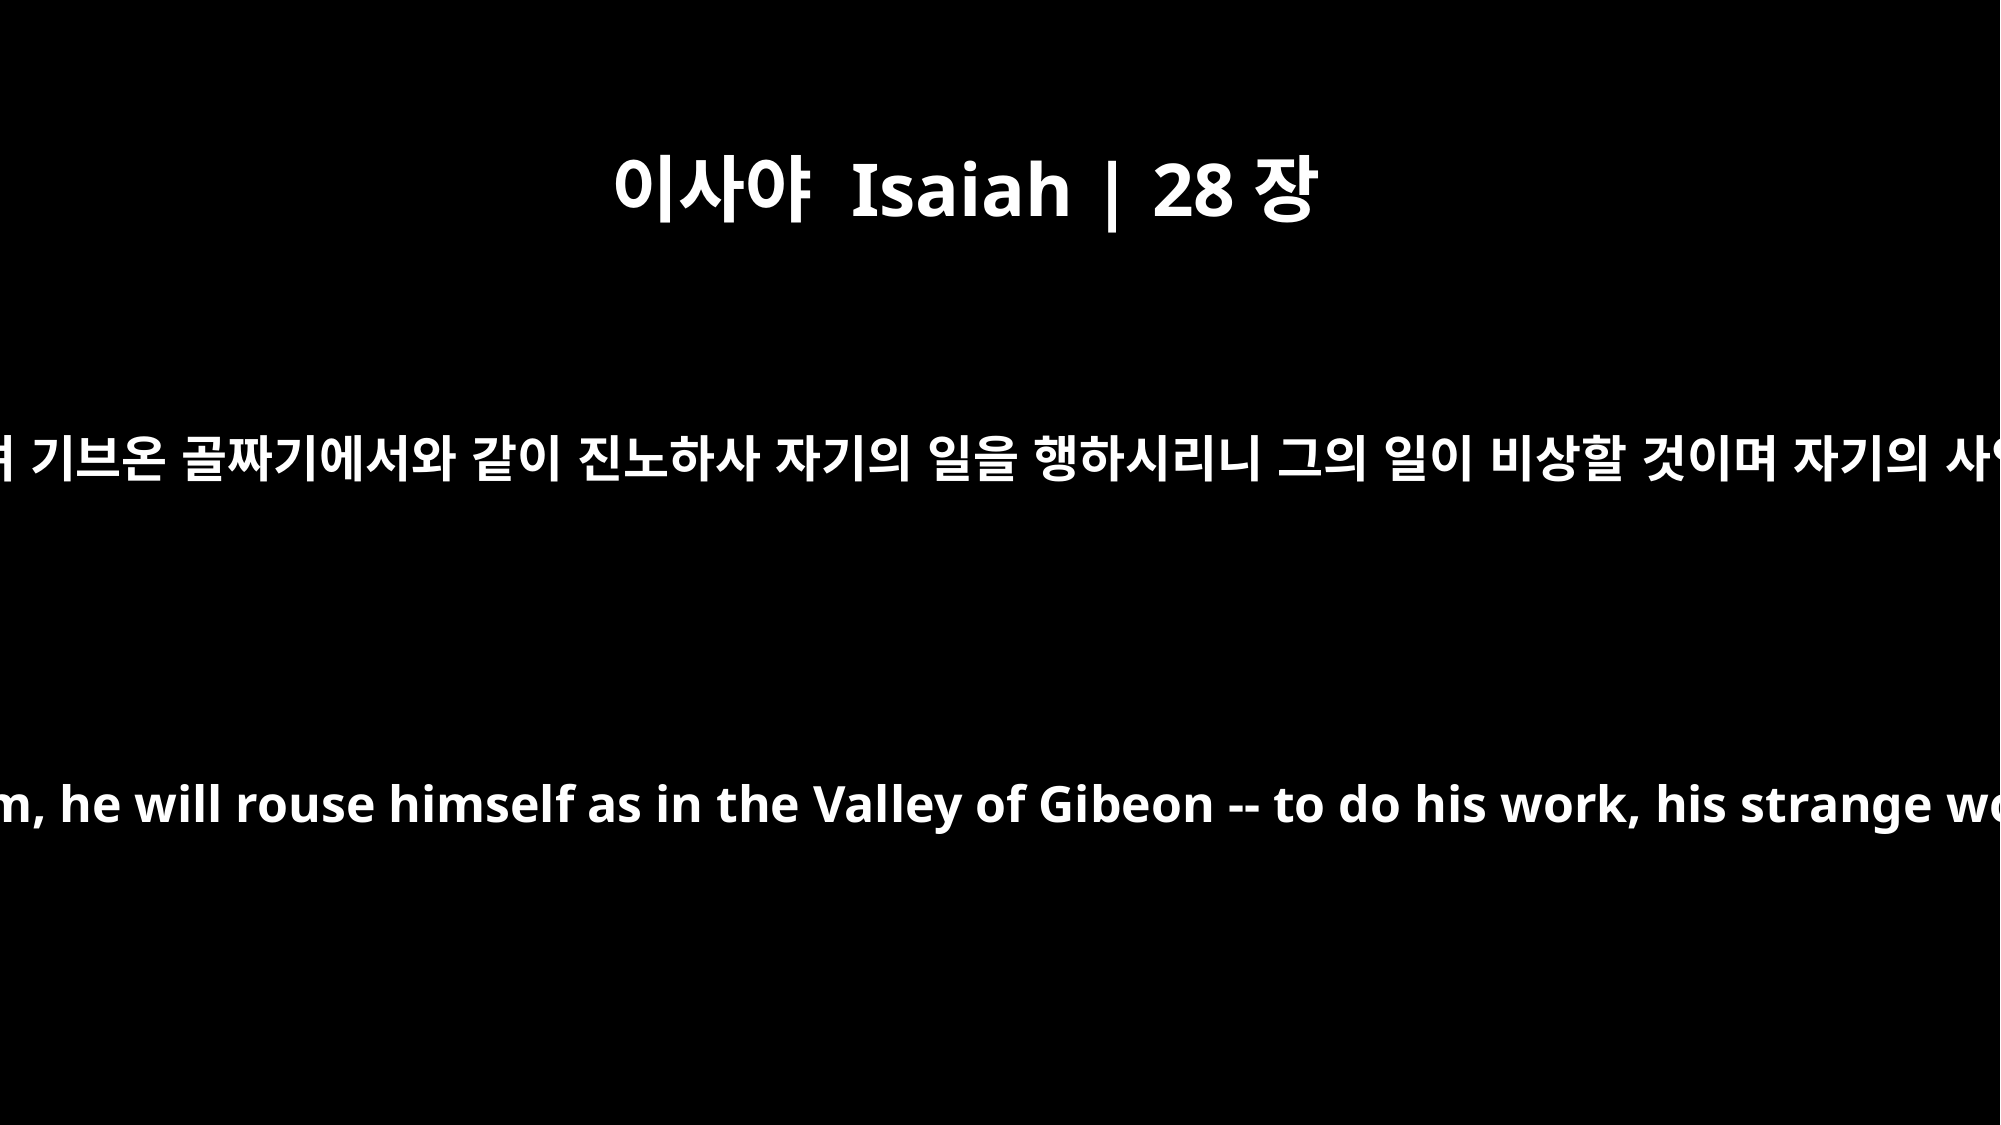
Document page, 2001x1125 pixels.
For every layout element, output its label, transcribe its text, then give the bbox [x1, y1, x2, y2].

text_box The LORD will rise up as he did at Mount Perazim, he will rouse himself as in the Valley of Gibeon -- to do his work, his strange work, and perform his task, his alien task. [0, 764, 2000, 840]
text_box 21 대저 여호와께서 브라심 산에서와 같이 일어나시며 기브온 골짜기에서와 같이 진노하사 자기의 일을 행하시리니 그의 일이 비상할 것이며 자기의 사역을 이루시리니 그의 사역이 기이할 것임이라 [0, 359, 2000, 495]
text_box 이사야 Isaiah | 28장 [596, 136, 1336, 239]
